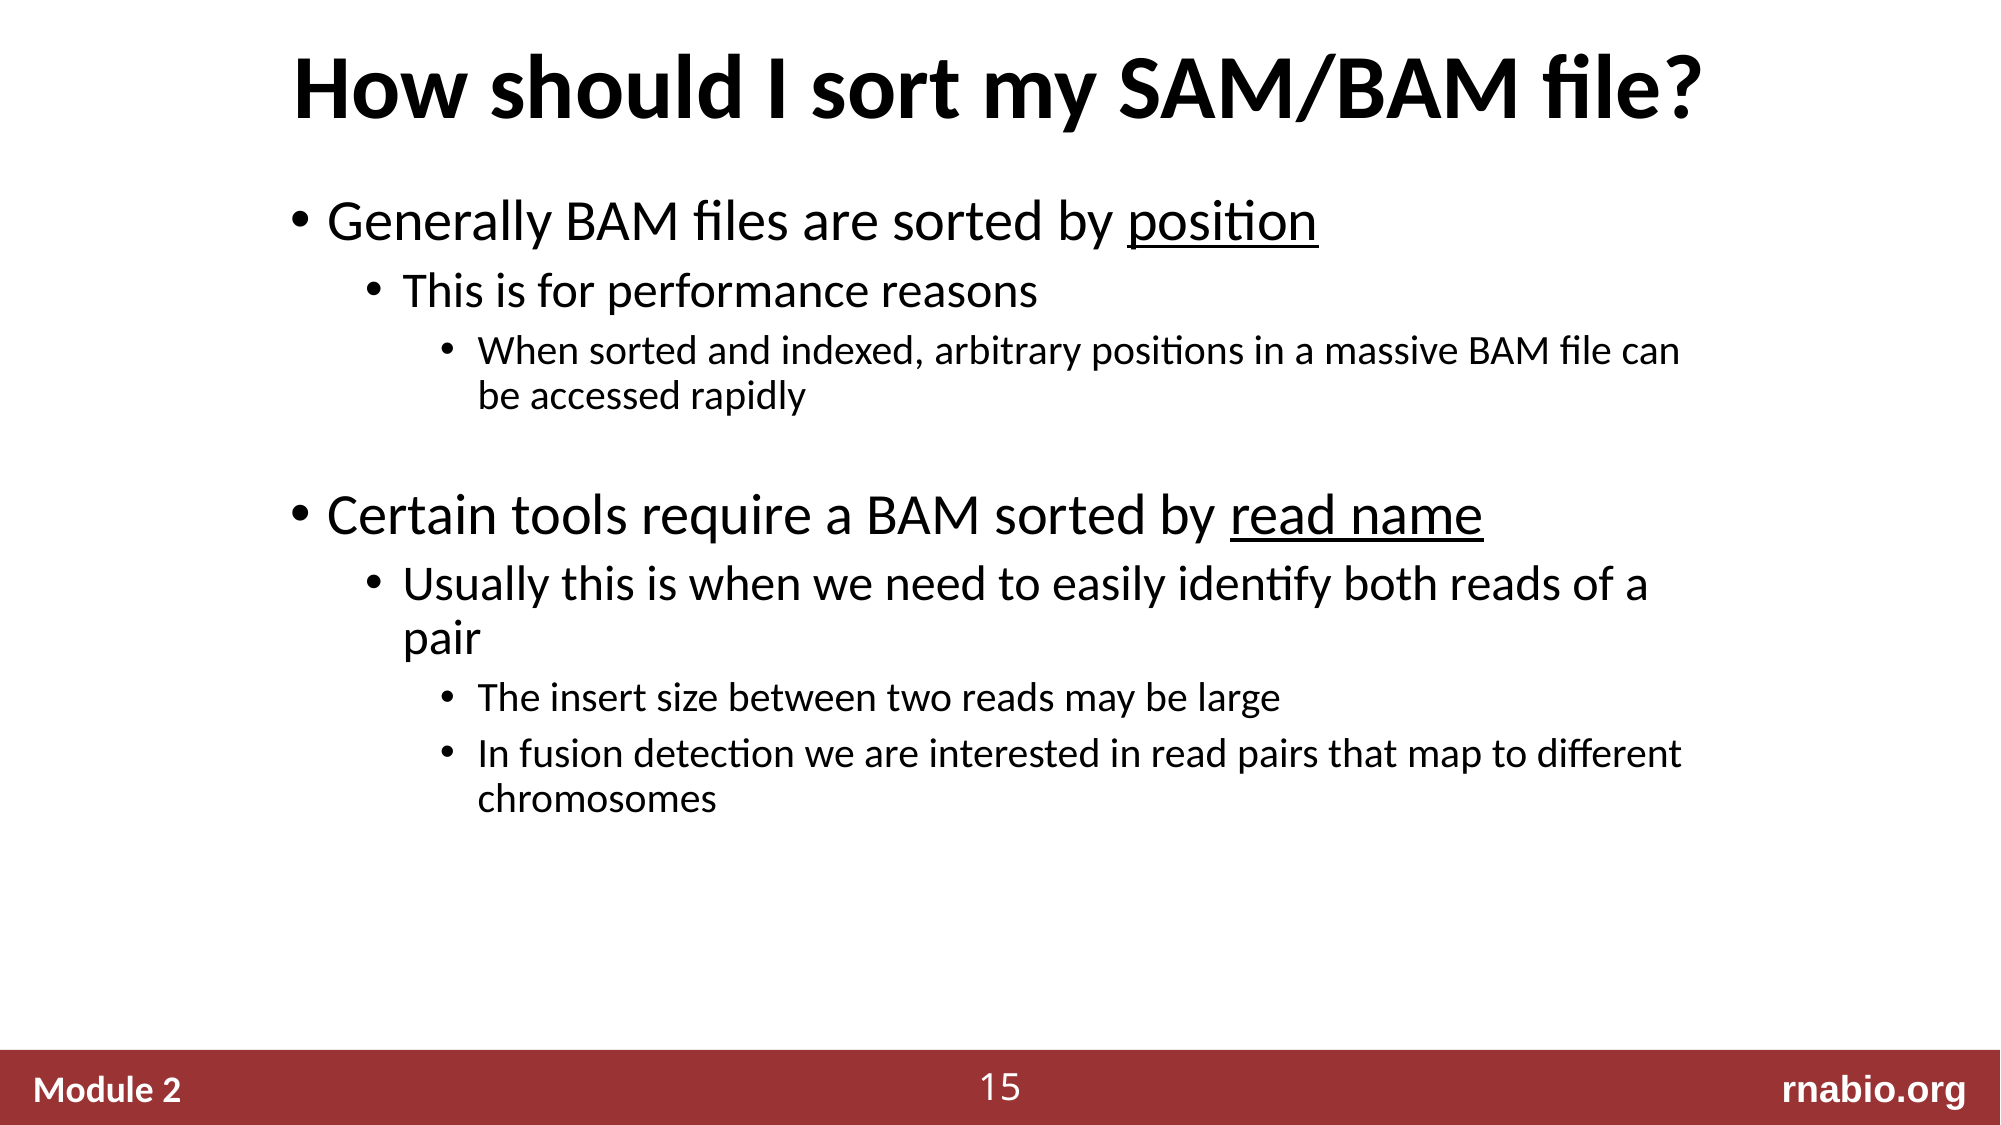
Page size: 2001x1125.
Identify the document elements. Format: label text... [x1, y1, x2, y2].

list Generally BAM files are sorted by position This is for performance reasons When sorted and indexed, arbitrary positions in a massive BAM file can be accessed rapidly Certain tools require a BAM sorted by read name Usually this is when we need to easily identify both reads of a pair The insert size between two reads may be large In fusion detection we are interested in read pairs that map to different chromosomes [275, 183, 1725, 996]
title How should I sort my SAM/BAM file? [275, 0, 1725, 183]
